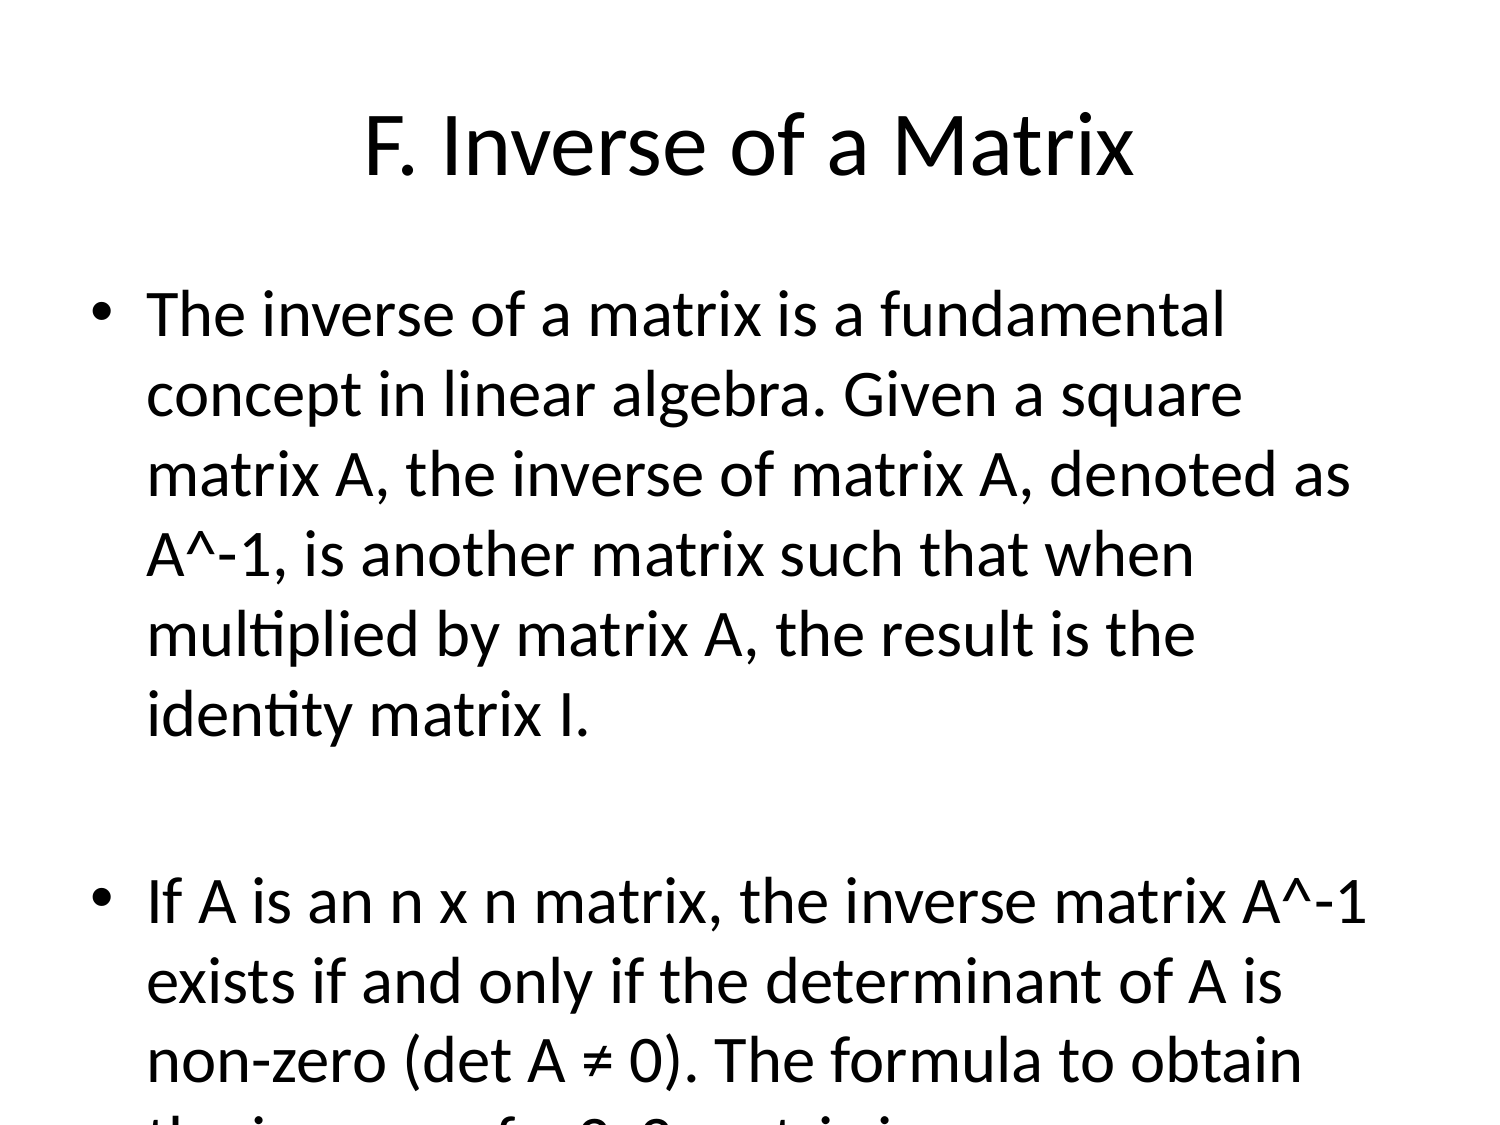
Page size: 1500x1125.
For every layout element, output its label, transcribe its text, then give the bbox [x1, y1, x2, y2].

list The inverse of a matrix is a fundamental concept in linear algebra. Given a square matrix A, the inverse of matrix A, denoted as A^-1, is another matrix such that when multiplied by matrix A, the result is the identity matrix I. If A is an n x n matrix, the inverse matrix A^-1 exists if and only if the determinant of A is non-zero (det A ≠ 0). The formula to obtain the inverse of a 2x2 matrix is: A = [a b] [c d] For a 2x2 matrix A = [a b; c d], the inverse matrix A^-1 is: [75, 262, 1425, 1005]
title F. Inverse of a Matrix [75, 45, 1425, 233]
